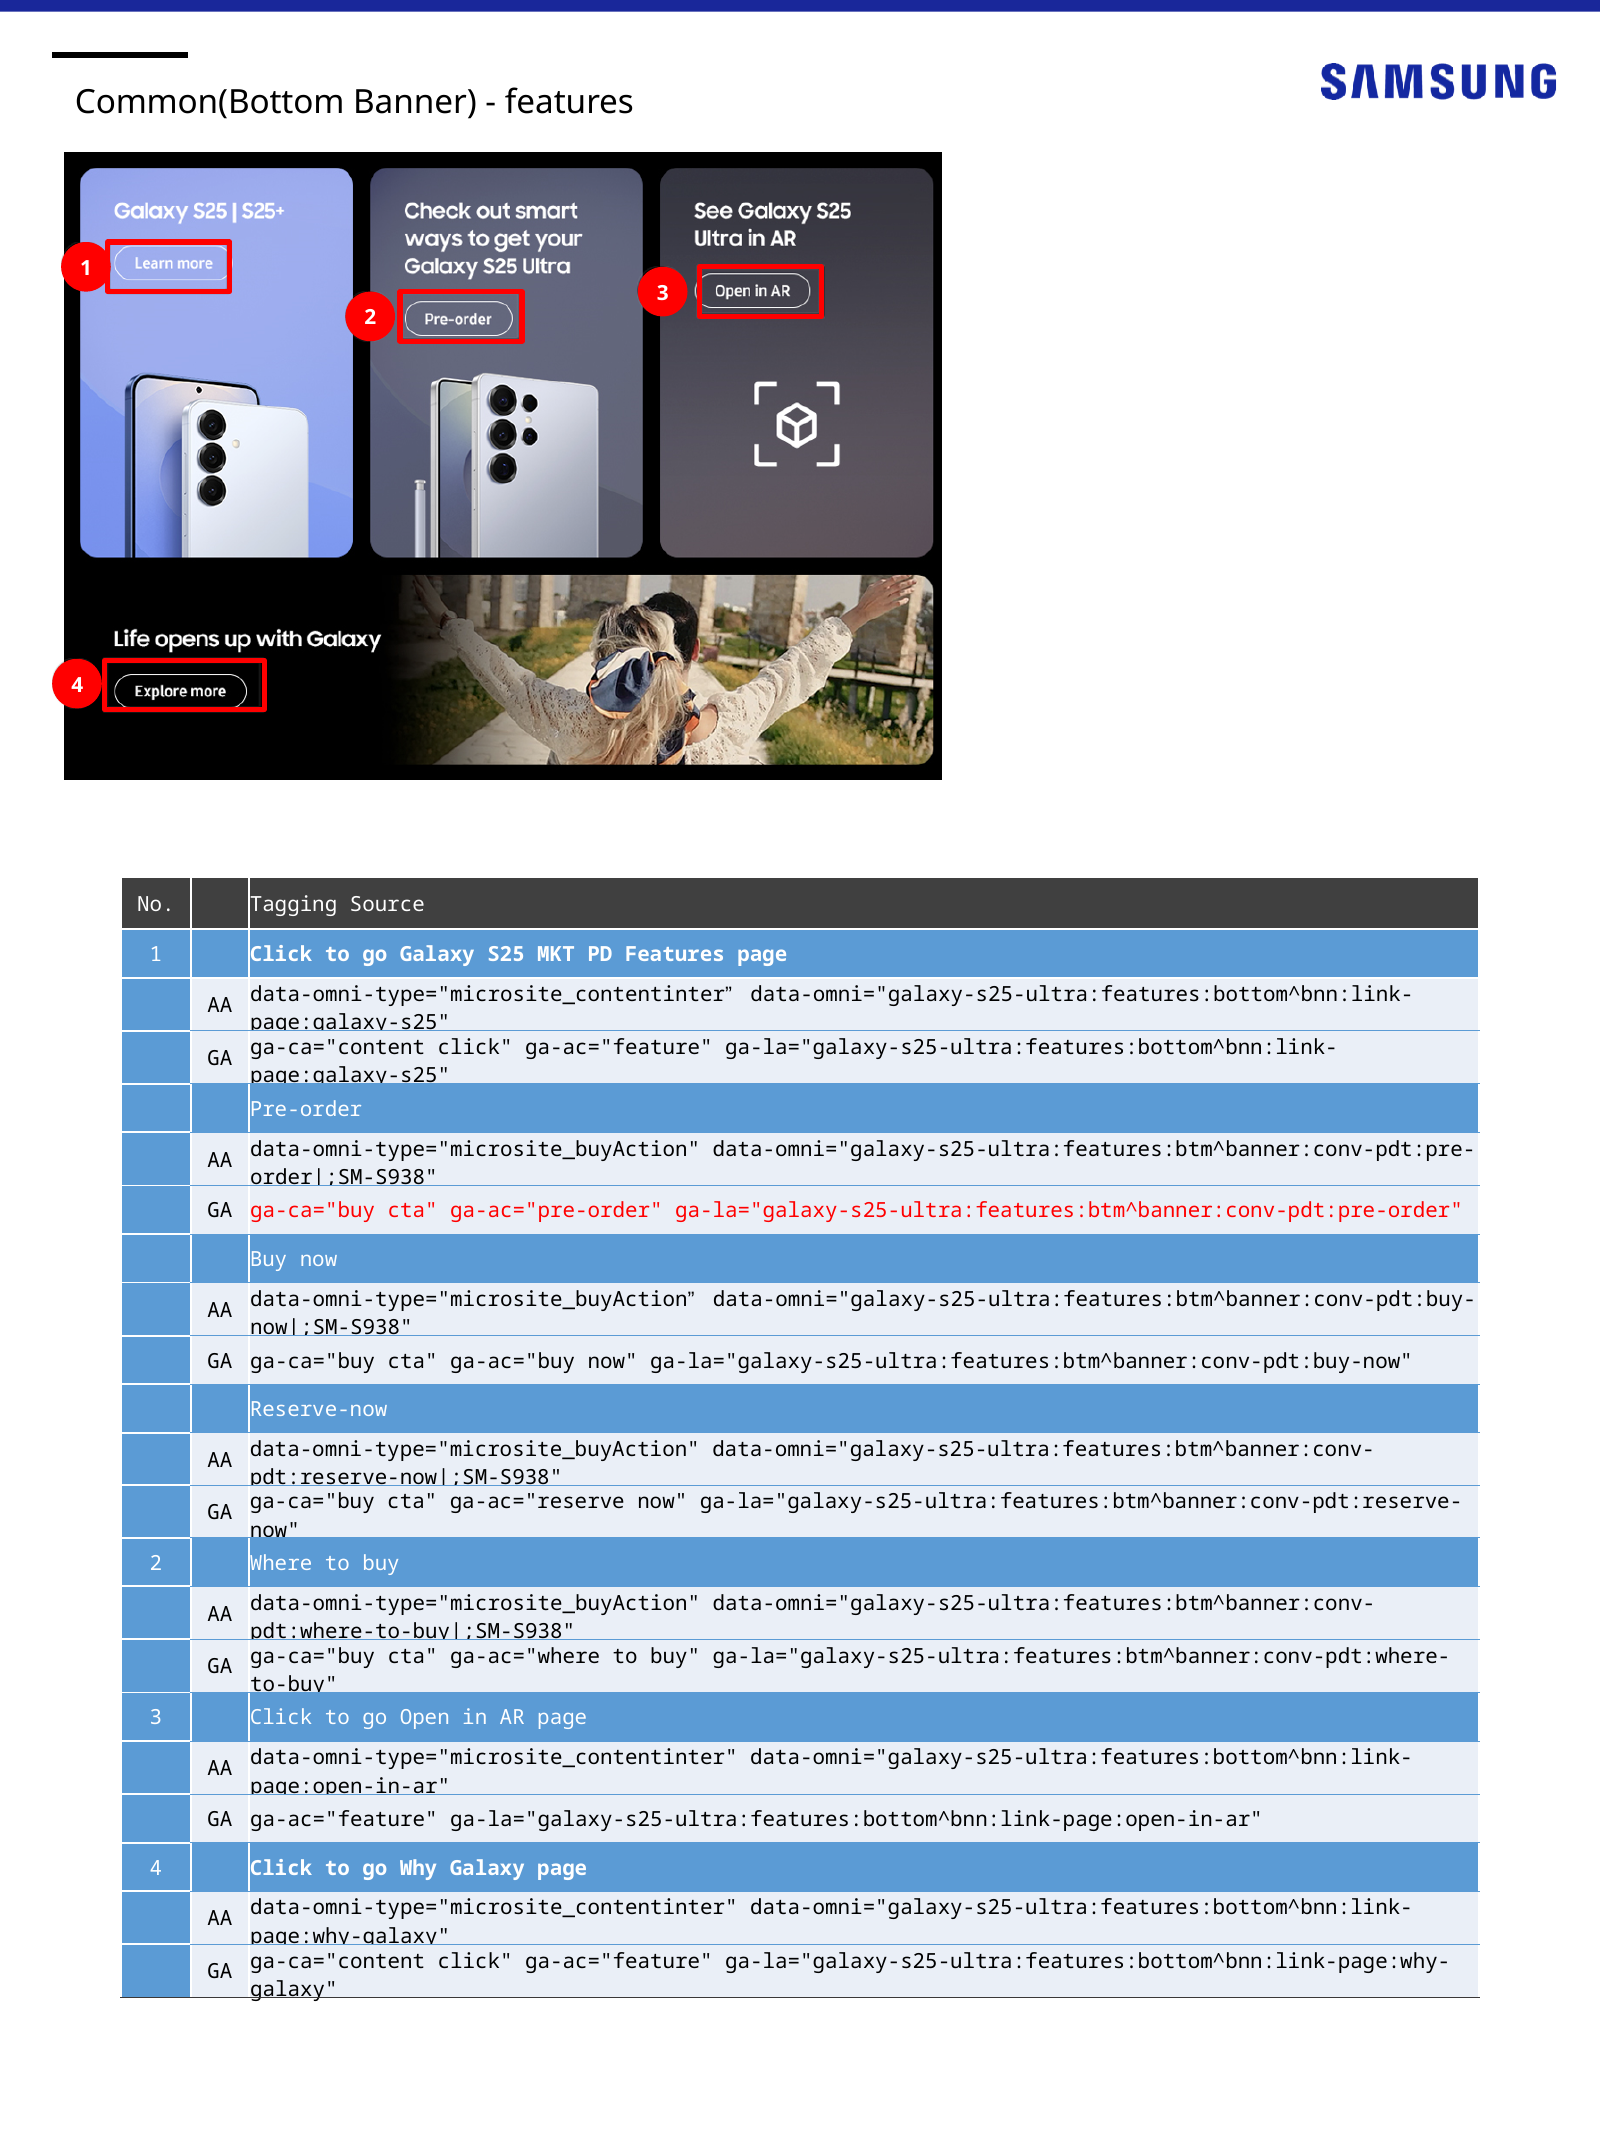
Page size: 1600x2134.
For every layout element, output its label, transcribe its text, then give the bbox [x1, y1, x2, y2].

table_cell [122, 1385, 190, 1432]
table_cell ga-ac="feature" ga-la="galaxy-s25-ultra:features:bottom^bnn:link-page:open-in-ar" [250, 1795, 1478, 1842]
table_cell data-omni-type="microsite_buyAction" data-omni="galaxy-s25-ultra:features:btm^banner:conv-pdt:pre-order|;SM-S938" [250, 1133, 1478, 1185]
table_cell [122, 1235, 190, 1282]
table_cell GA [192, 1186, 248, 1234]
table_cell Reserve-now [250, 1385, 1478, 1432]
table_cell GA [192, 1336, 248, 1384]
table_cell Click to go Open in AR page [250, 1693, 1478, 1741]
table_cell GA [192, 1945, 248, 1997]
table_cell 2 [122, 1539, 190, 1585]
table_cell AA [192, 1742, 248, 1794]
table_cell Buy now [250, 1235, 1478, 1282]
table_cell [122, 1795, 190, 1842]
table_cell ga-ca="content click" ga-ac="feature" ga-la="galaxy-s25-ultra:features:bottom^bnn:link-page:why-galaxy" [250, 1945, 1478, 1997]
table_cell [122, 1434, 190, 1484]
table_header [192, 878, 248, 928]
text_box Common(Bottom Banner) - features [59, 65, 651, 135]
table_cell data-omni-type="microsite_buyAction" data-omni="galaxy-s25-ultra:features:btm^banner:conv-pdt:reserve-now|;SM-S938" [250, 1433, 1478, 1485]
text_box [51, 658, 103, 709]
table_cell Click to go Galaxy S25 MKT PD Features page [250, 930, 1478, 977]
table_cell [122, 1133, 190, 1185]
table_cell ga-ca="buy cta" ga-ac="pre-order" ga-la="galaxy-s25-ultra:features:btm^banner:conv-pdt:pre-order" [250, 1186, 1478, 1234]
table_cell GA [192, 1640, 248, 1692]
table_header No. [122, 878, 190, 928]
table_cell [192, 1235, 248, 1282]
table_header Tagging Source [250, 878, 1478, 928]
table_cell [122, 1186, 190, 1233]
table_cell data-omni-type="microsite_contentinter" data-omni="galaxy-s25-ultra:features:bottom^bnn:link-page:why-galaxy" [250, 1892, 1478, 1944]
table_cell AA [192, 1433, 248, 1485]
table_cell [122, 1486, 190, 1537]
table_cell data-omni-type="microsite_buyAction” data-omni="galaxy-s25-ultra:features:btm^banner:conv-pdt:buy-now|;SM-S938" [250, 1283, 1478, 1335]
table_cell [192, 930, 248, 977]
table_cell AA [192, 979, 248, 1030]
picture [1321, 63, 1557, 100]
table_cell AA [192, 1133, 248, 1185]
table_cell [192, 1693, 248, 1741]
table_cell [122, 1283, 190, 1335]
table_cell GA [192, 1031, 248, 1083]
table_cell Click to go Why Galaxy page [250, 1843, 1478, 1891]
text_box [637, 266, 688, 317]
table_cell AA [192, 1587, 248, 1639]
table_cell 3 [122, 1693, 190, 1740]
table_cell AA [192, 1283, 248, 1335]
picture [63, 152, 942, 780]
table_cell 1 [122, 930, 190, 977]
table_cell data-omni-type="microsite_contentinter" data-omni="galaxy-s25-ultra:features:bottom^bnn:link-page:open-in-ar" [250, 1742, 1478, 1794]
table_cell [122, 1337, 190, 1383]
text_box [345, 291, 396, 342]
table_cell GA [192, 1795, 248, 1842]
table_cell [122, 1085, 190, 1131]
table_cell [192, 1538, 248, 1586]
table_cell [122, 979, 190, 1030]
table_cell [192, 1084, 248, 1132]
table_cell 4 [122, 1844, 190, 1890]
table_cell [122, 1892, 190, 1943]
table_cell data-omni-type="microsite_buyAction" data-omni="galaxy-s25-ultra:features:btm^banner:conv-pdt:where-to-buy|;SM-S938" [250, 1587, 1478, 1639]
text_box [60, 241, 111, 292]
table_cell ga-ca="buy cta" ga-ac="reserve now" ga-la="galaxy-s25-ultra:features:btm^banner:conv-pdt:reserve-now" [250, 1486, 1478, 1537]
table_cell [122, 1640, 190, 1692]
table_cell ga-ca="buy cta" ga-ac="buy now" ga-la="galaxy-s25-ultra:features:btm^banner:conv-pdt:buy-now" [250, 1336, 1478, 1384]
table_cell [122, 1742, 190, 1793]
table_cell [122, 1587, 190, 1638]
table_cell ga-ca="content click" ga-ac="feature" ga-la="galaxy-s25-ultra:features:bottom^bnn:link-page:galaxy-s25" [250, 1031, 1478, 1083]
table_cell [122, 1945, 190, 1997]
table_cell Where to buy [250, 1538, 1478, 1586]
table_cell data-omni-type="microsite_contentinter” data-omni="galaxy-s25-ultra:features:bottom^bnn:link-page:galaxy-s25" [250, 979, 1478, 1030]
table_cell [192, 1385, 248, 1432]
table_cell Pre-order [250, 1084, 1478, 1132]
table_cell ga-ca="buy cta" ga-ac="where to buy" ga-la="galaxy-s25-ultra:features:btm^banner:conv-pdt:where-to-buy" [250, 1640, 1478, 1692]
table_cell [192, 1843, 248, 1891]
table_cell GA [192, 1486, 248, 1537]
table_cell AA [192, 1892, 248, 1944]
table_cell [122, 1032, 190, 1083]
